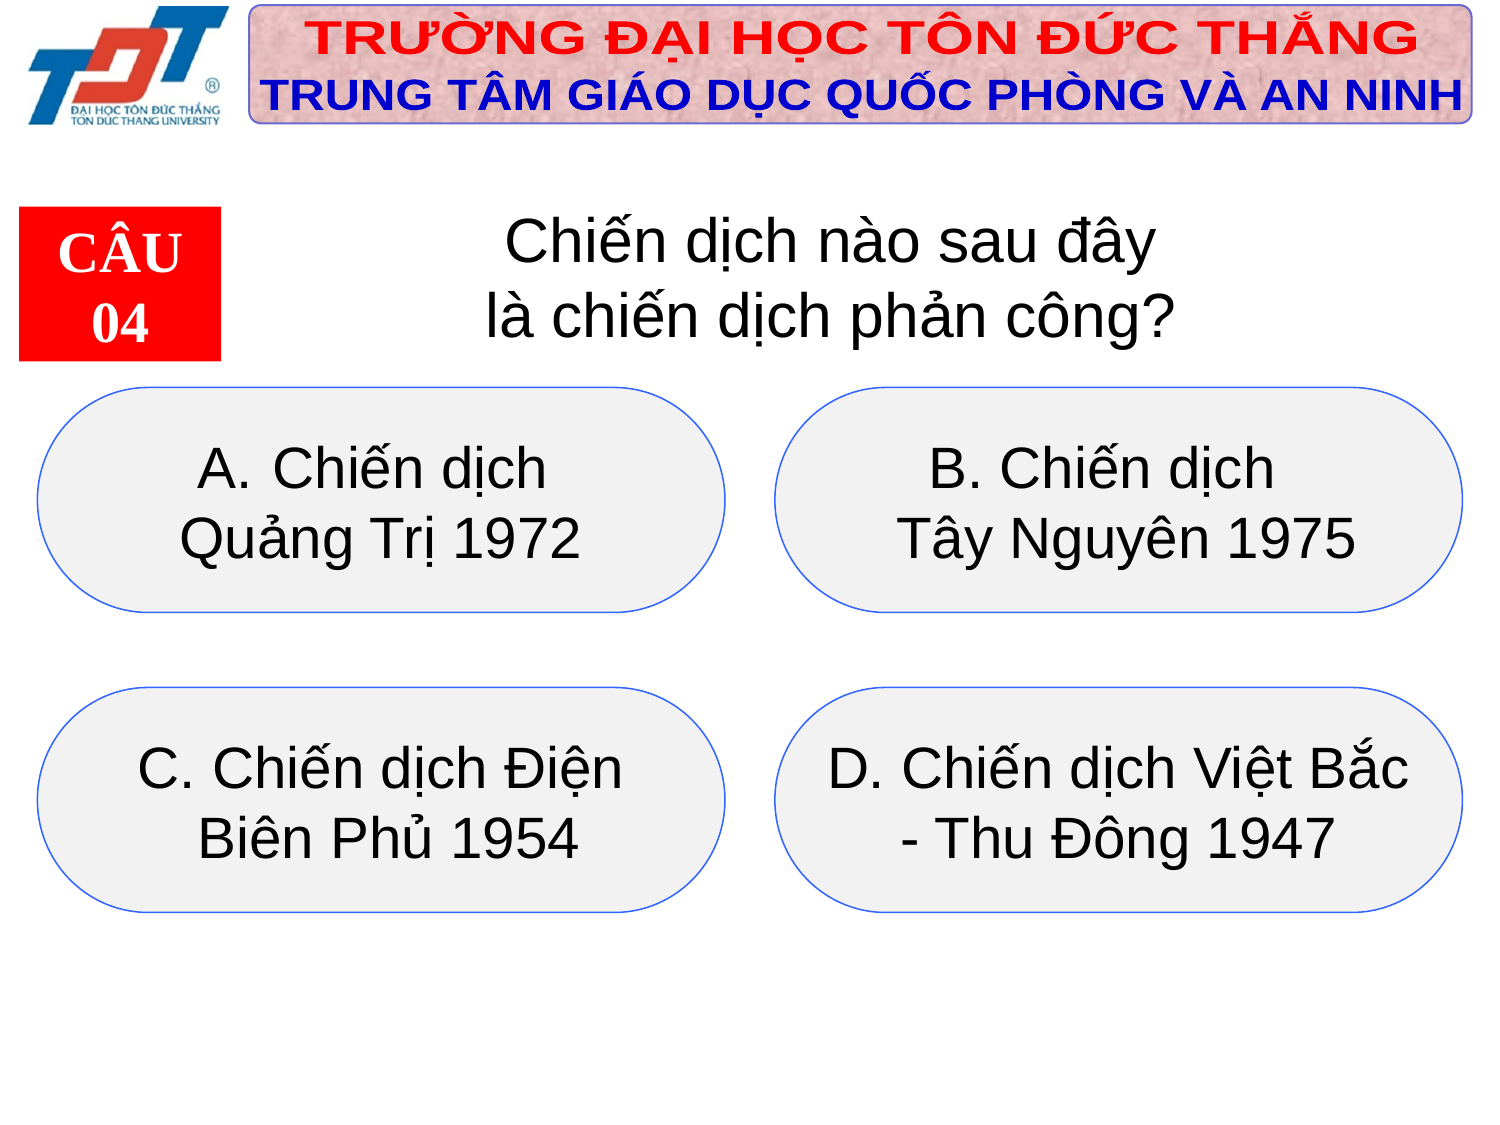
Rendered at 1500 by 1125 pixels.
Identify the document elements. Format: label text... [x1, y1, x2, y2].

text_box Chiến dịch Quảng Trị 1972 [37, 387, 725, 613]
picture [28, 6, 229, 125]
text_box B. Chiến dịch Tây Nguyên 1975 [774, 387, 1463, 613]
text_box Chiến dịch nào sau đây là chiến dịch phản công? [332, 192, 1330, 357]
picture [251, 7, 1470, 122]
text_box D. Chiến dịch Việt Bắc - Thu Đông 1947 [774, 687, 1463, 913]
text_box C. Chiến dịch Điện Biên Phủ 1954 [37, 687, 725, 913]
text_box CÂU 04 [19, 206, 222, 362]
